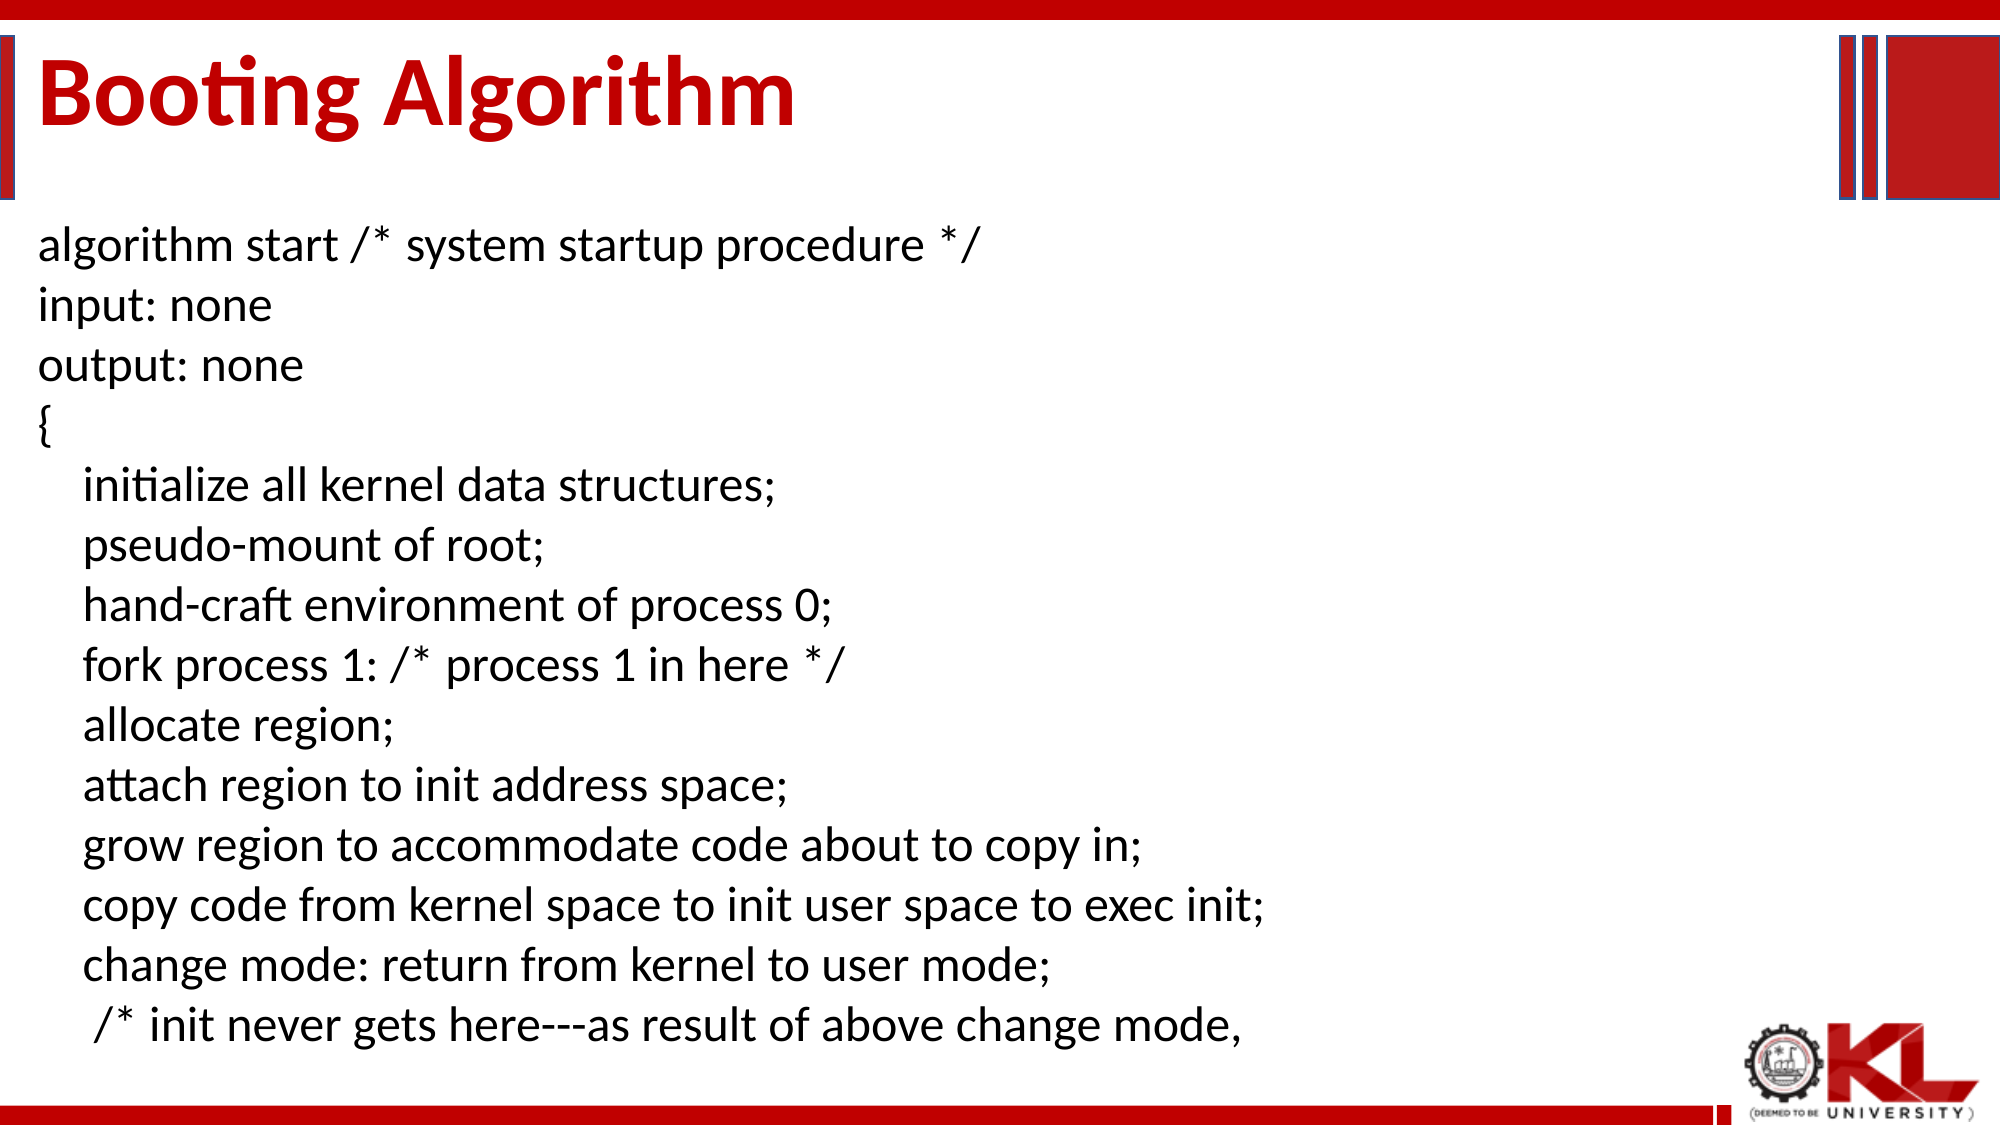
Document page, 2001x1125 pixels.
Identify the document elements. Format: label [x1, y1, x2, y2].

text_box [0, 0, 2000, 1125]
